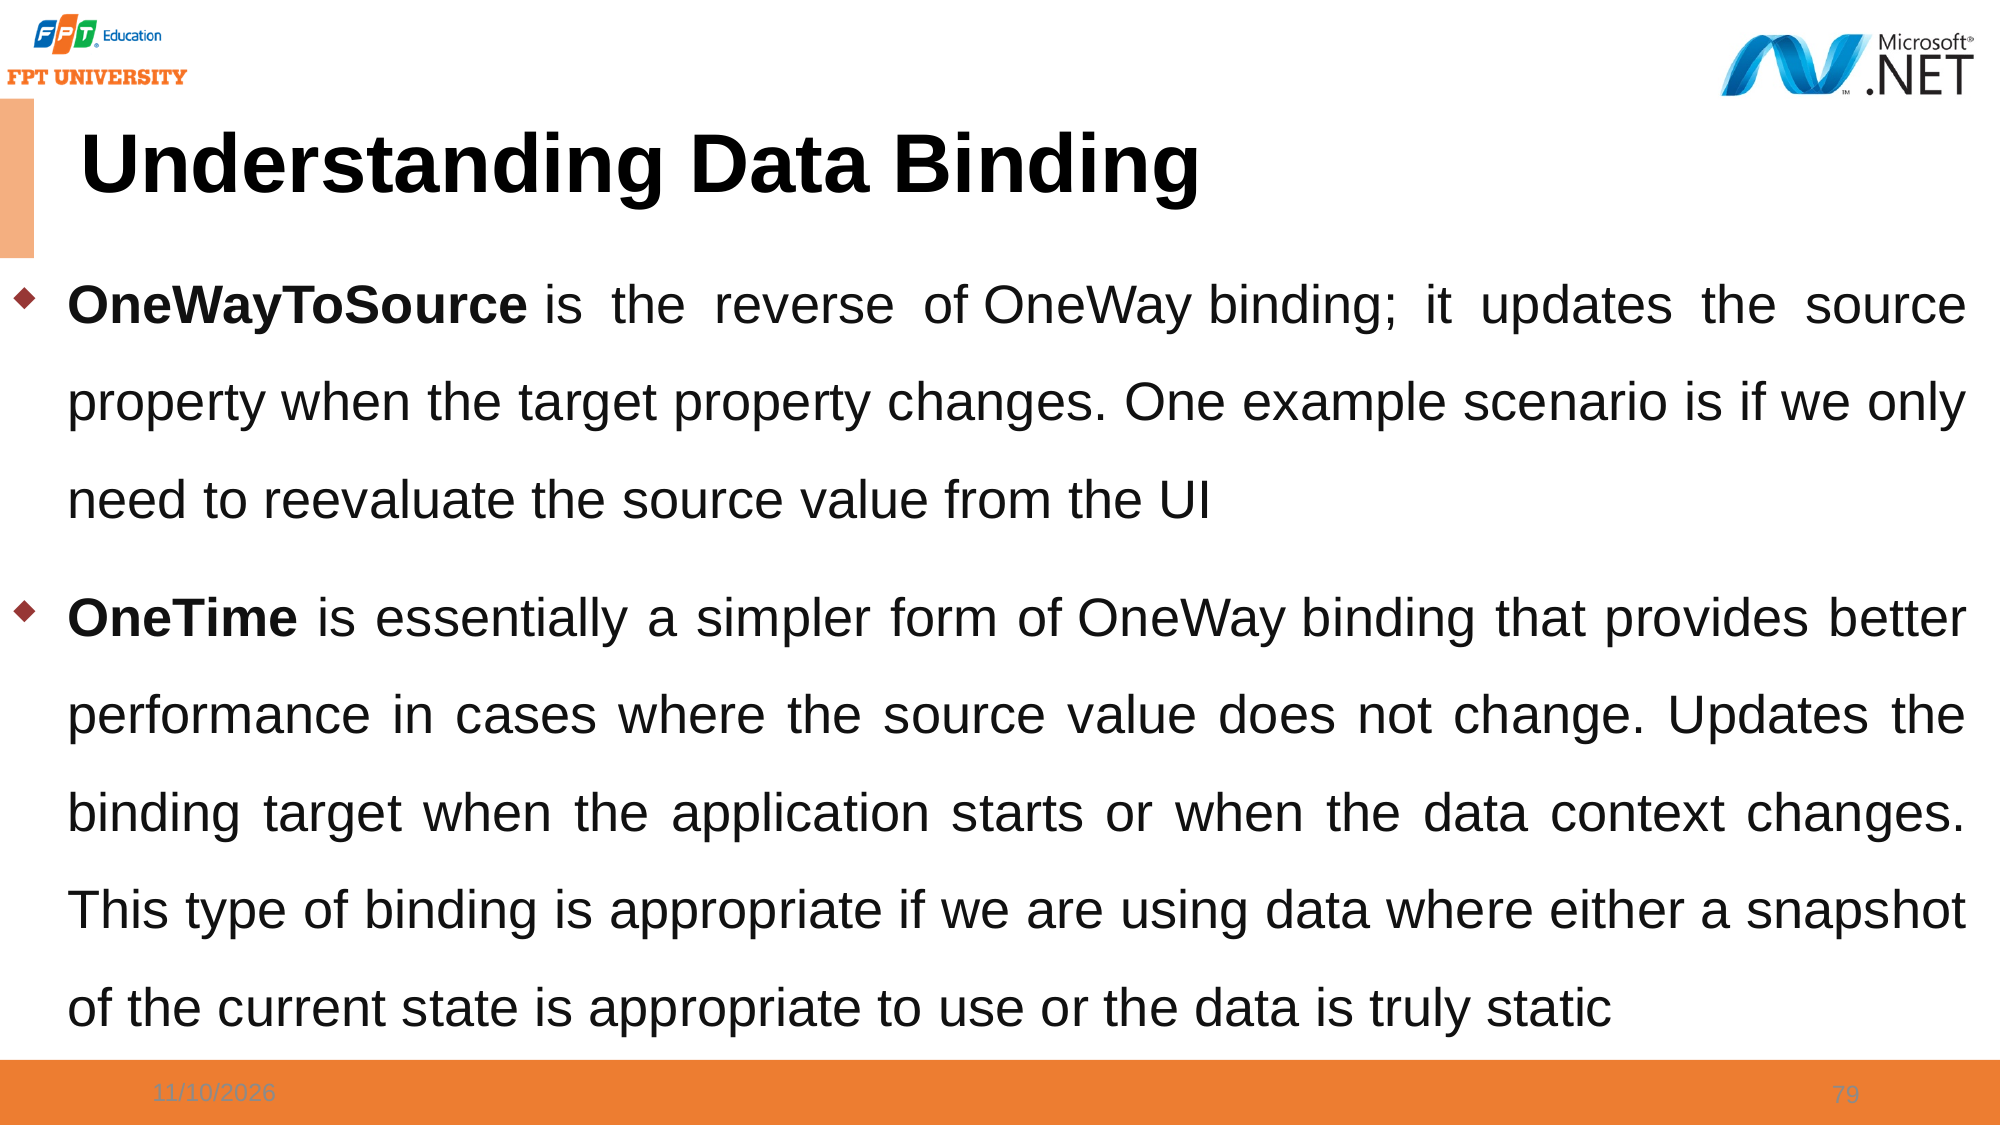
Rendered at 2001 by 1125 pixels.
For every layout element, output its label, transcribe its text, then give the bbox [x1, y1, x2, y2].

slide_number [137, 1061, 588, 1122]
picture [1685, 0, 2001, 129]
title Understanding Data Binding [65, 118, 1317, 213]
picture [0, 0, 194, 95]
slide_number 79 [1424, 1063, 1875, 1123]
text_box OneWayToSource is the reverse of OneWay binding; it updates the source property when the target property changes. One example scenario is if we only need to reevaluate the source value from the UI OneTime is essentially a simpler form of OneWay binding that provides better performance in cases where the source value does not change. Updates the binding target when the application starts or when the data context changes. This type of binding is appropriate if we are using data where either a snapshot of the current state is appropriate to use or the data is truly static [0, 229, 1985, 1045]
